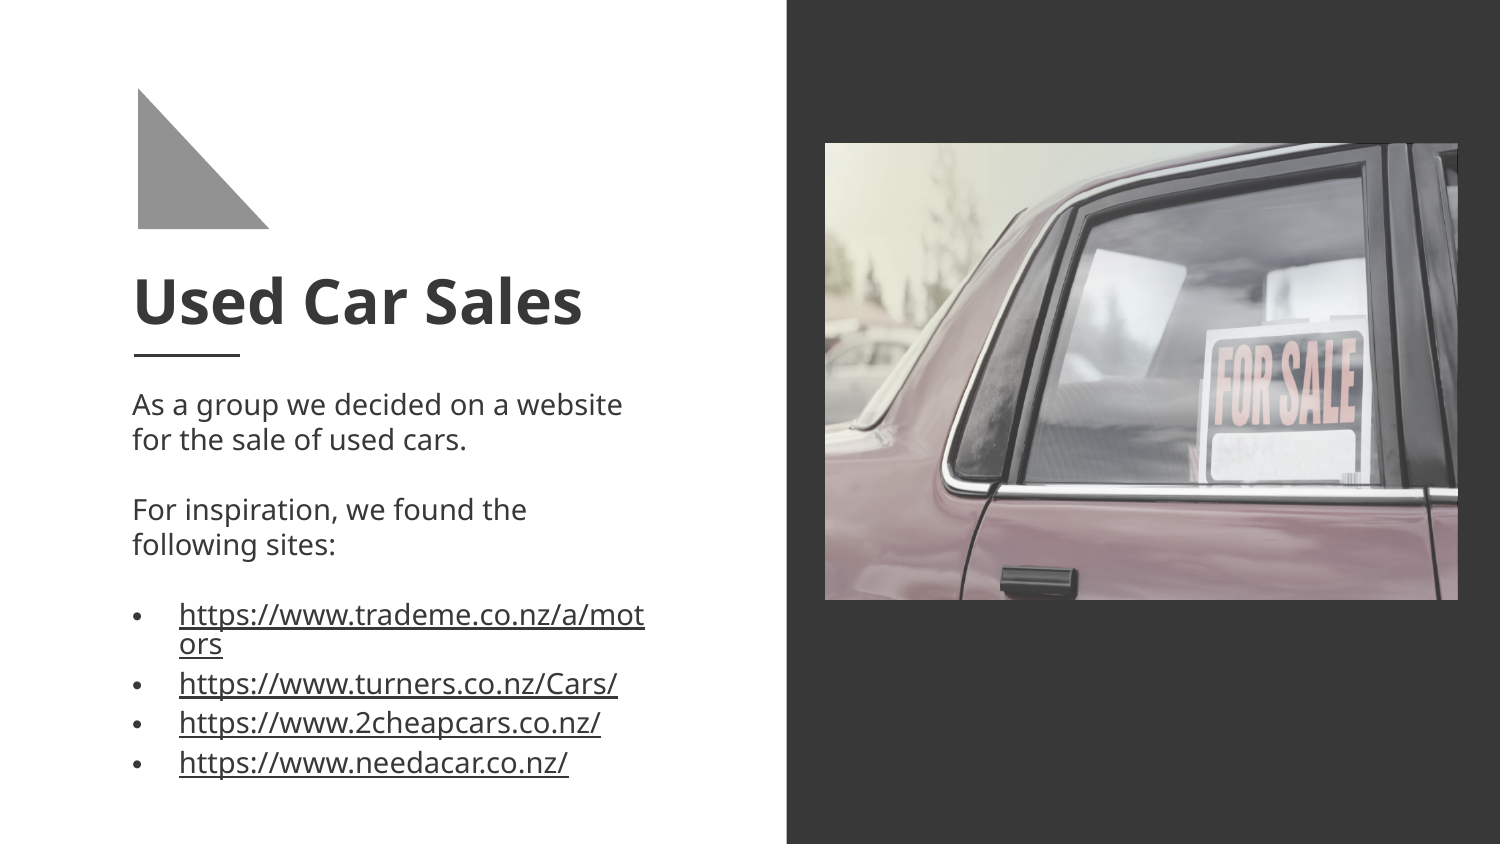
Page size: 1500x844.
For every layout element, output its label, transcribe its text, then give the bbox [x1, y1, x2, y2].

picture [824, 143, 1458, 601]
title Used Car Sales [116, 236, 750, 323]
subtitle As a group we decided on a website for the sale of used cars. For inspiration, we found the following sites: https://www.trademe.co.nz/a/motors https://www.turners.co.nz/Cars/ https://www.2cheapcars.co.nz/ https://www.needacar.co.nz/ [116, 371, 675, 782]
